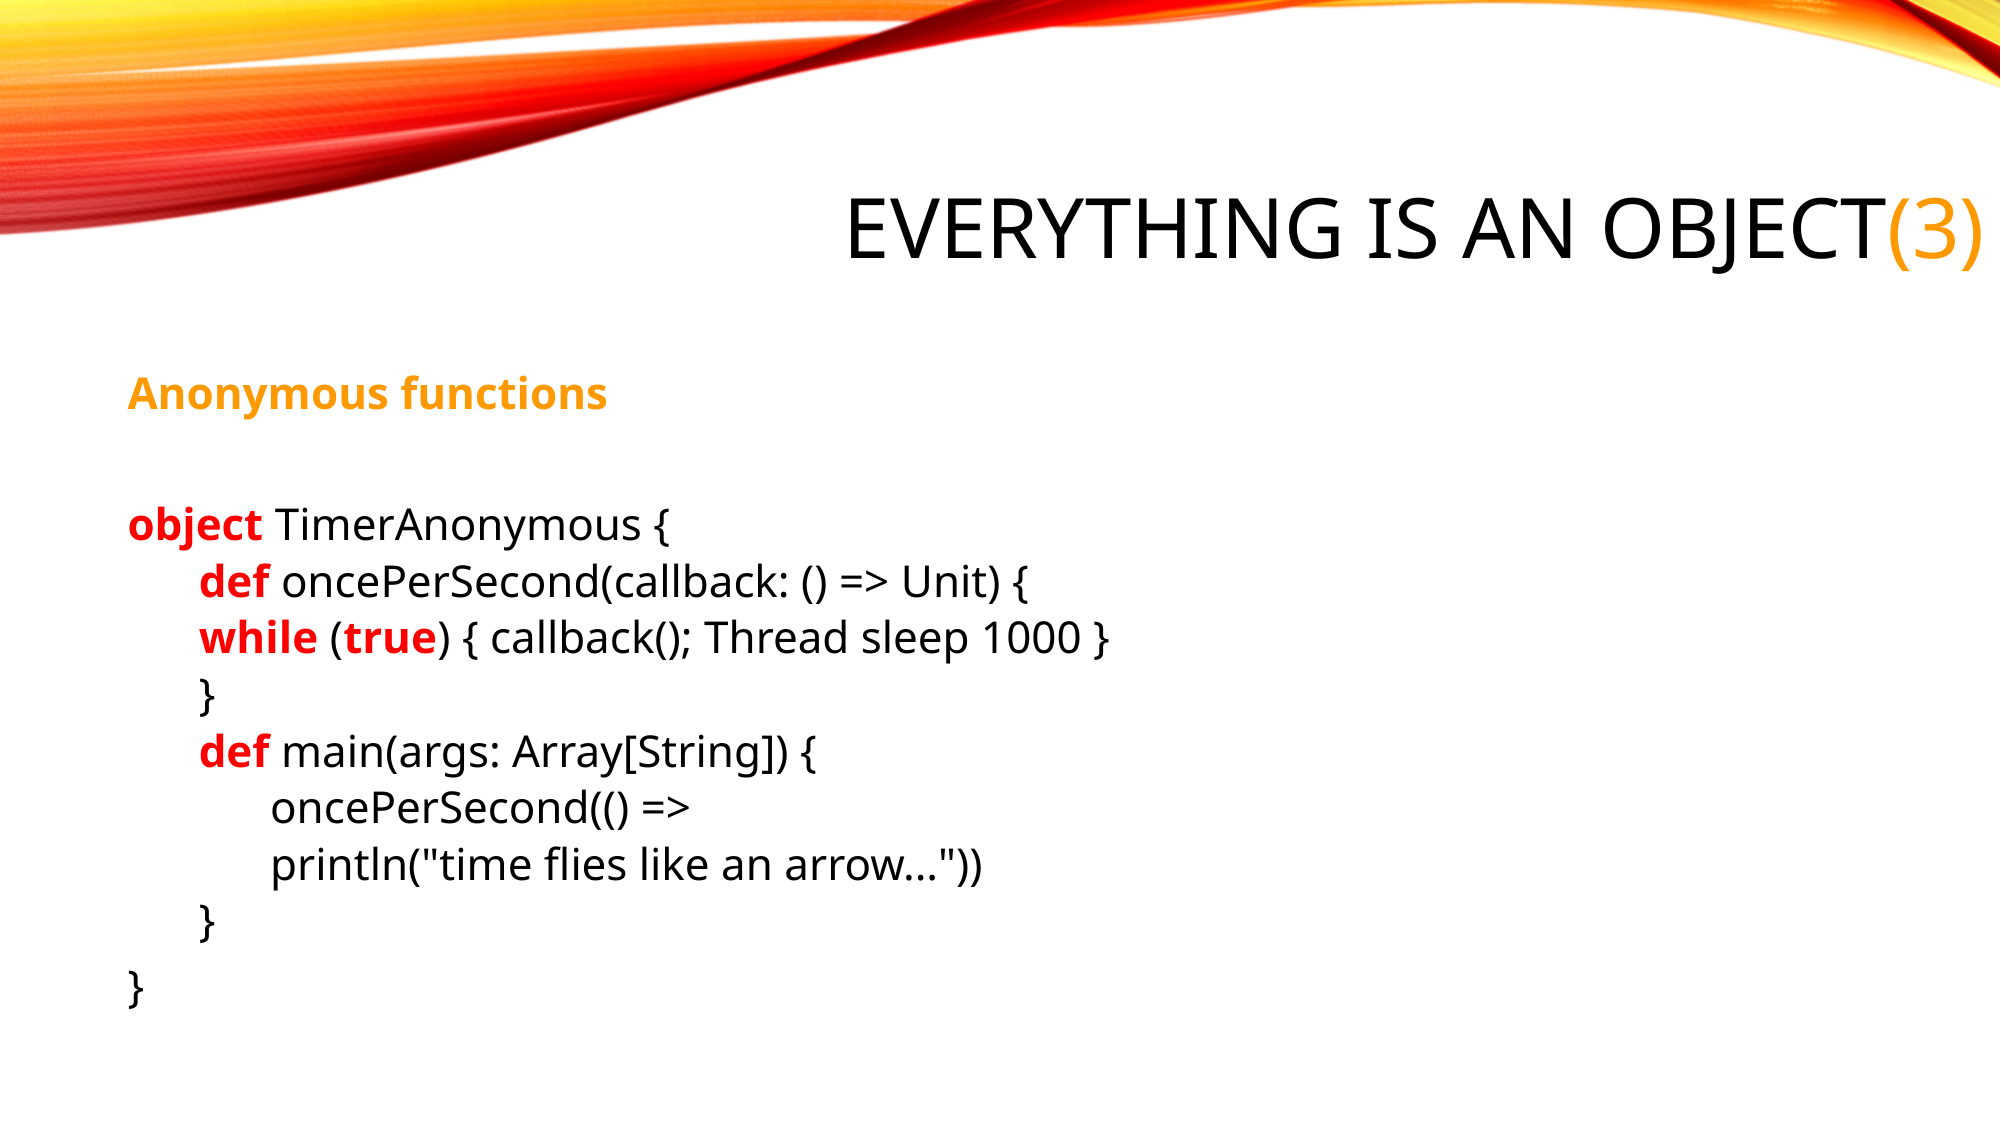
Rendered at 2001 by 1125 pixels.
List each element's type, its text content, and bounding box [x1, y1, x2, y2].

picture [0, 0, 2000, 237]
title Everything is an object(3) [587, 125, 2000, 338]
list Anonymous functions object TimerAnonymous { def oncePerSecond(callback: () => Unit) { while (true) { callback(); Thread sleep 1000 } } def main(args: Array[String]) { oncePerSecond(() => println("time flies like an arrow...")) } } [112, 363, 1888, 1024]
